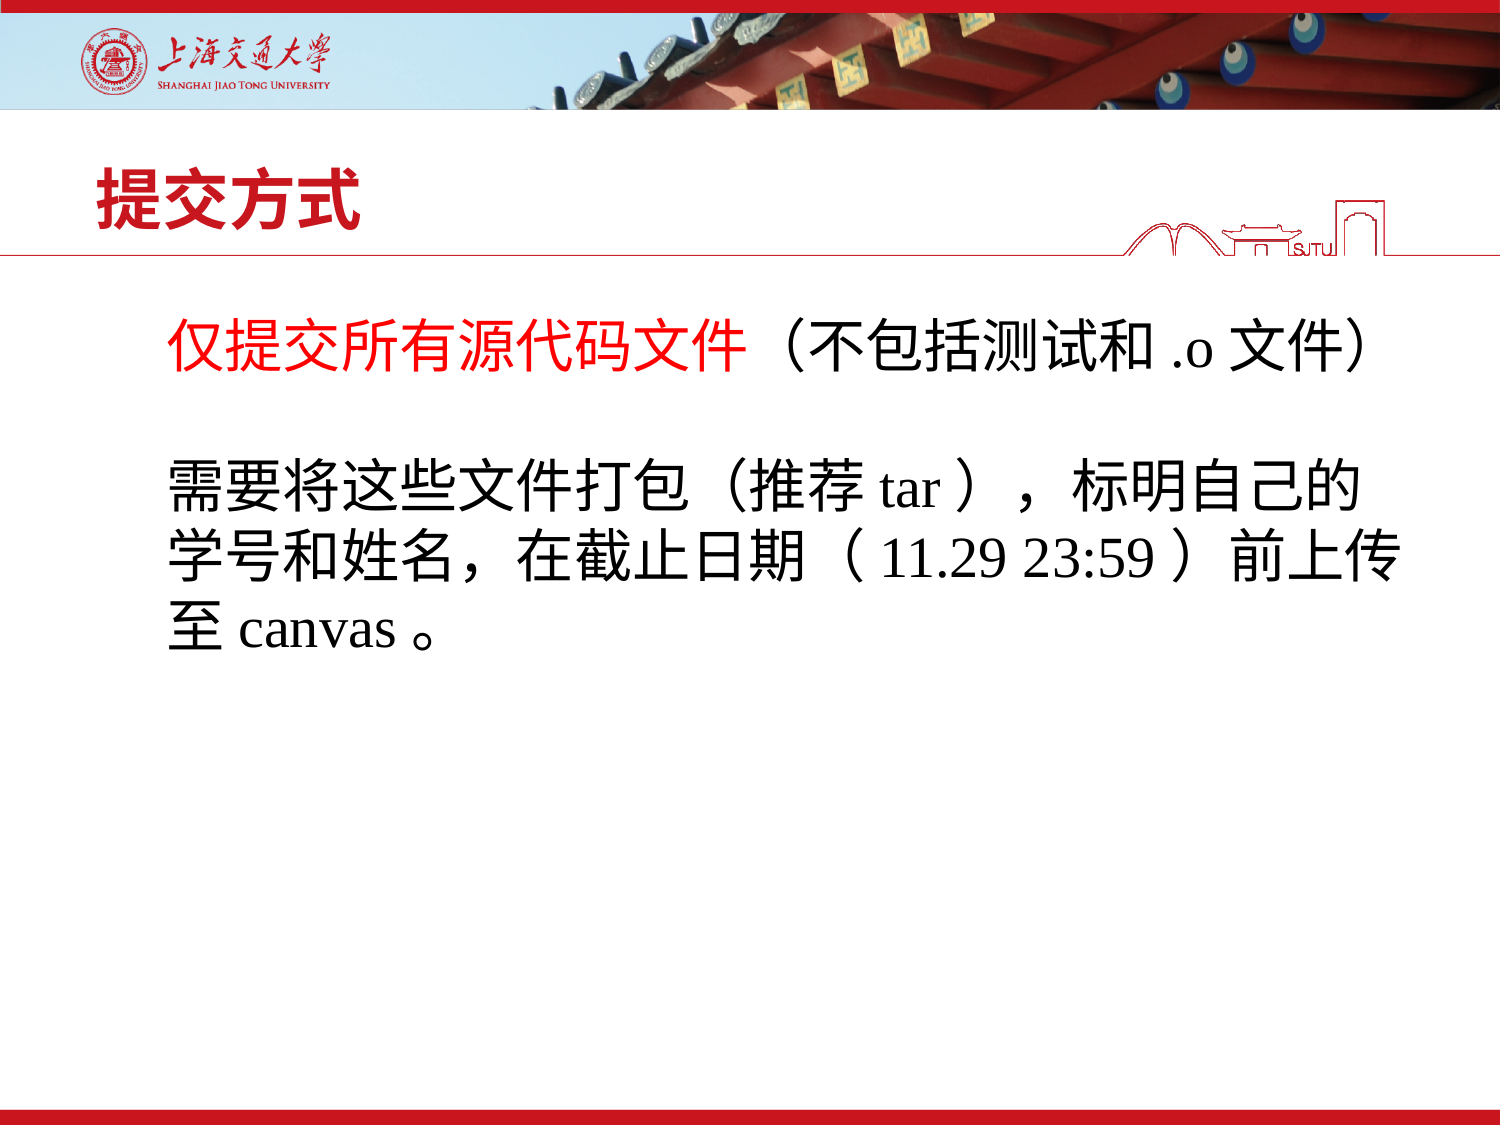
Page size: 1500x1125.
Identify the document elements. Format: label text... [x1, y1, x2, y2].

picture [0, 0, 1500, 110]
picture [0, 200, 1500, 256]
title 提交方式 [81, 159, 1455, 254]
text_box 仅提交所有源代码文件（不包括测试和.o文件） 需要将这些文件打包（推荐tar），标明自己的学号和姓名，在截止日期（11.29 23:59）前上传至canvas。 [151, 301, 1423, 667]
